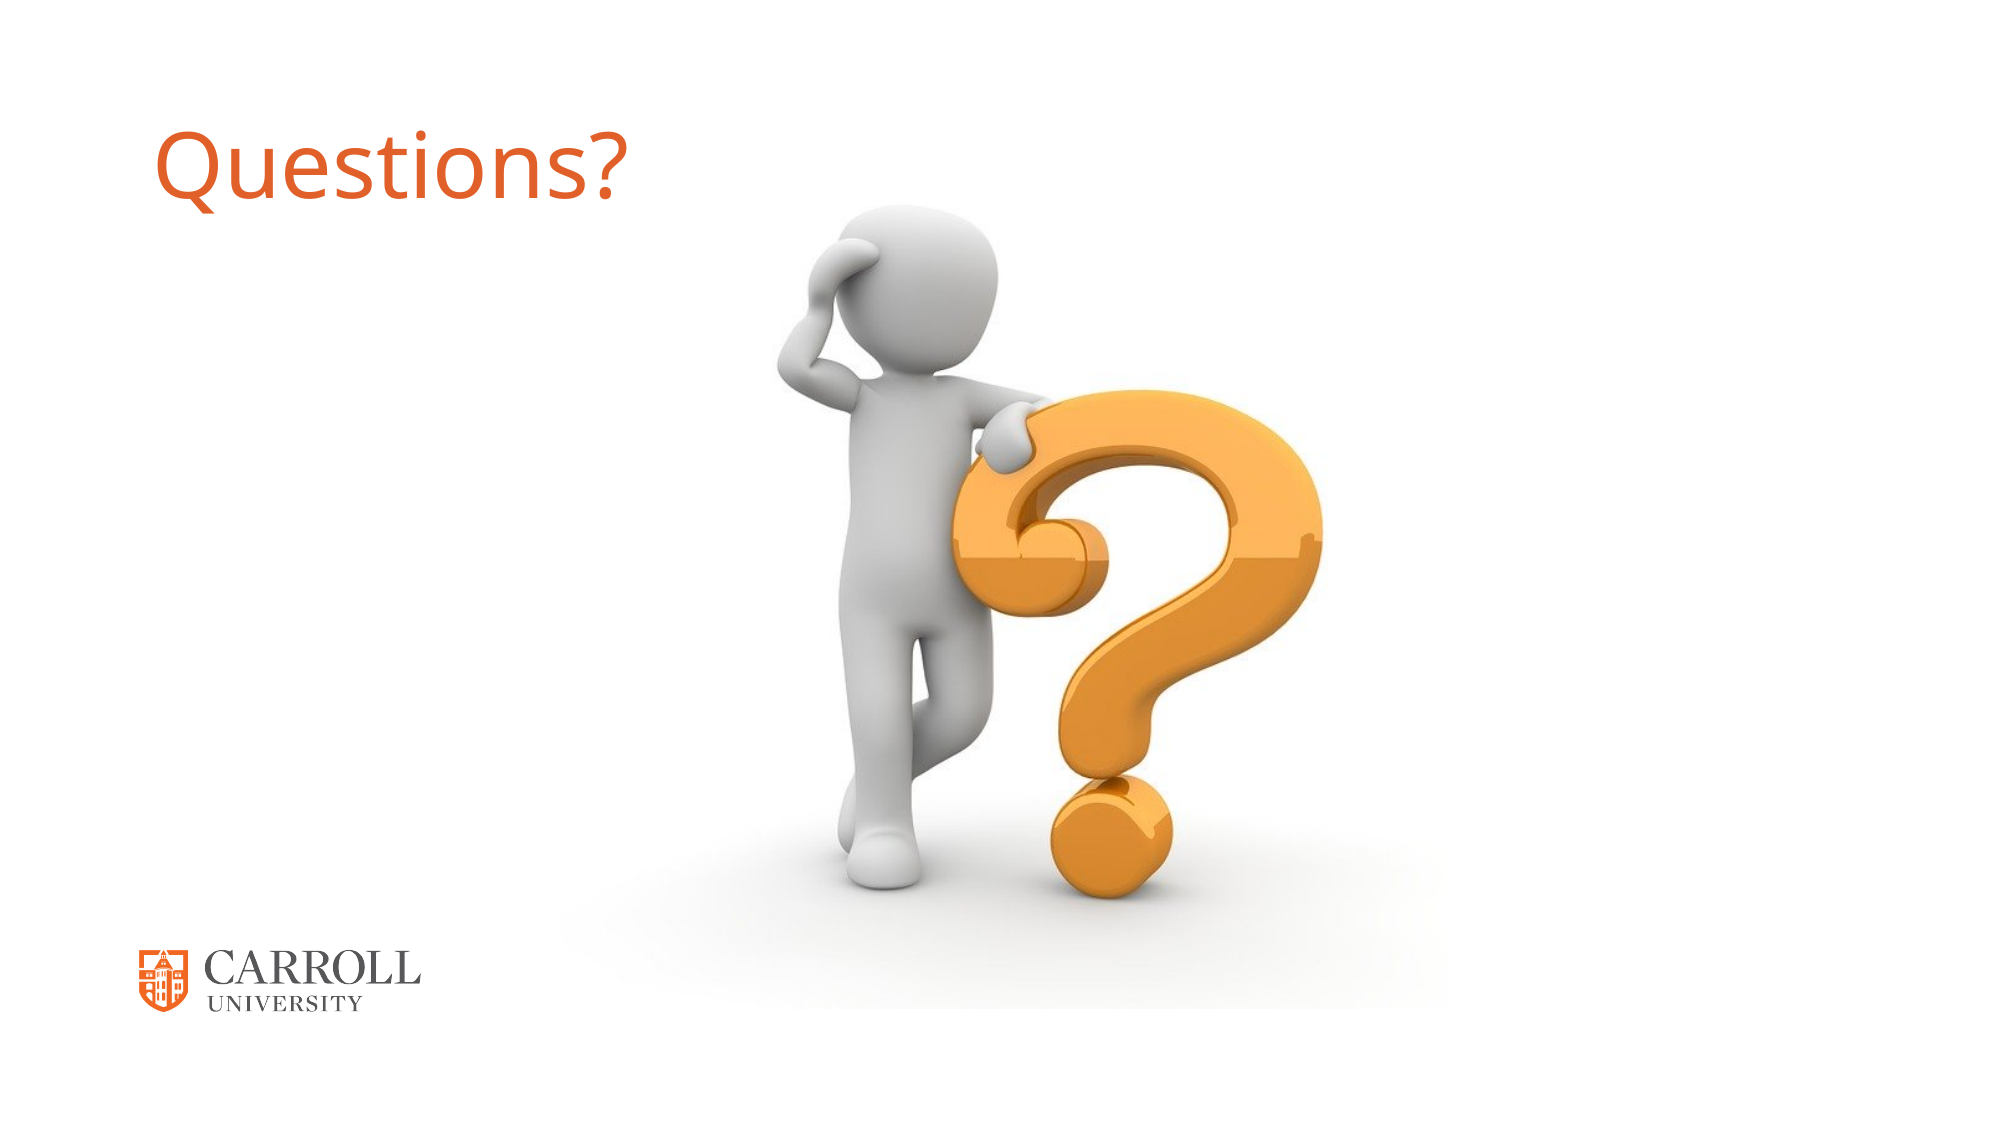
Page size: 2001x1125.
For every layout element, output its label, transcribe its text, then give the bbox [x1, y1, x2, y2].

title Questions? [137, 59, 1863, 278]
picture [137, 948, 421, 1014]
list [553, 116, 1447, 1009]
